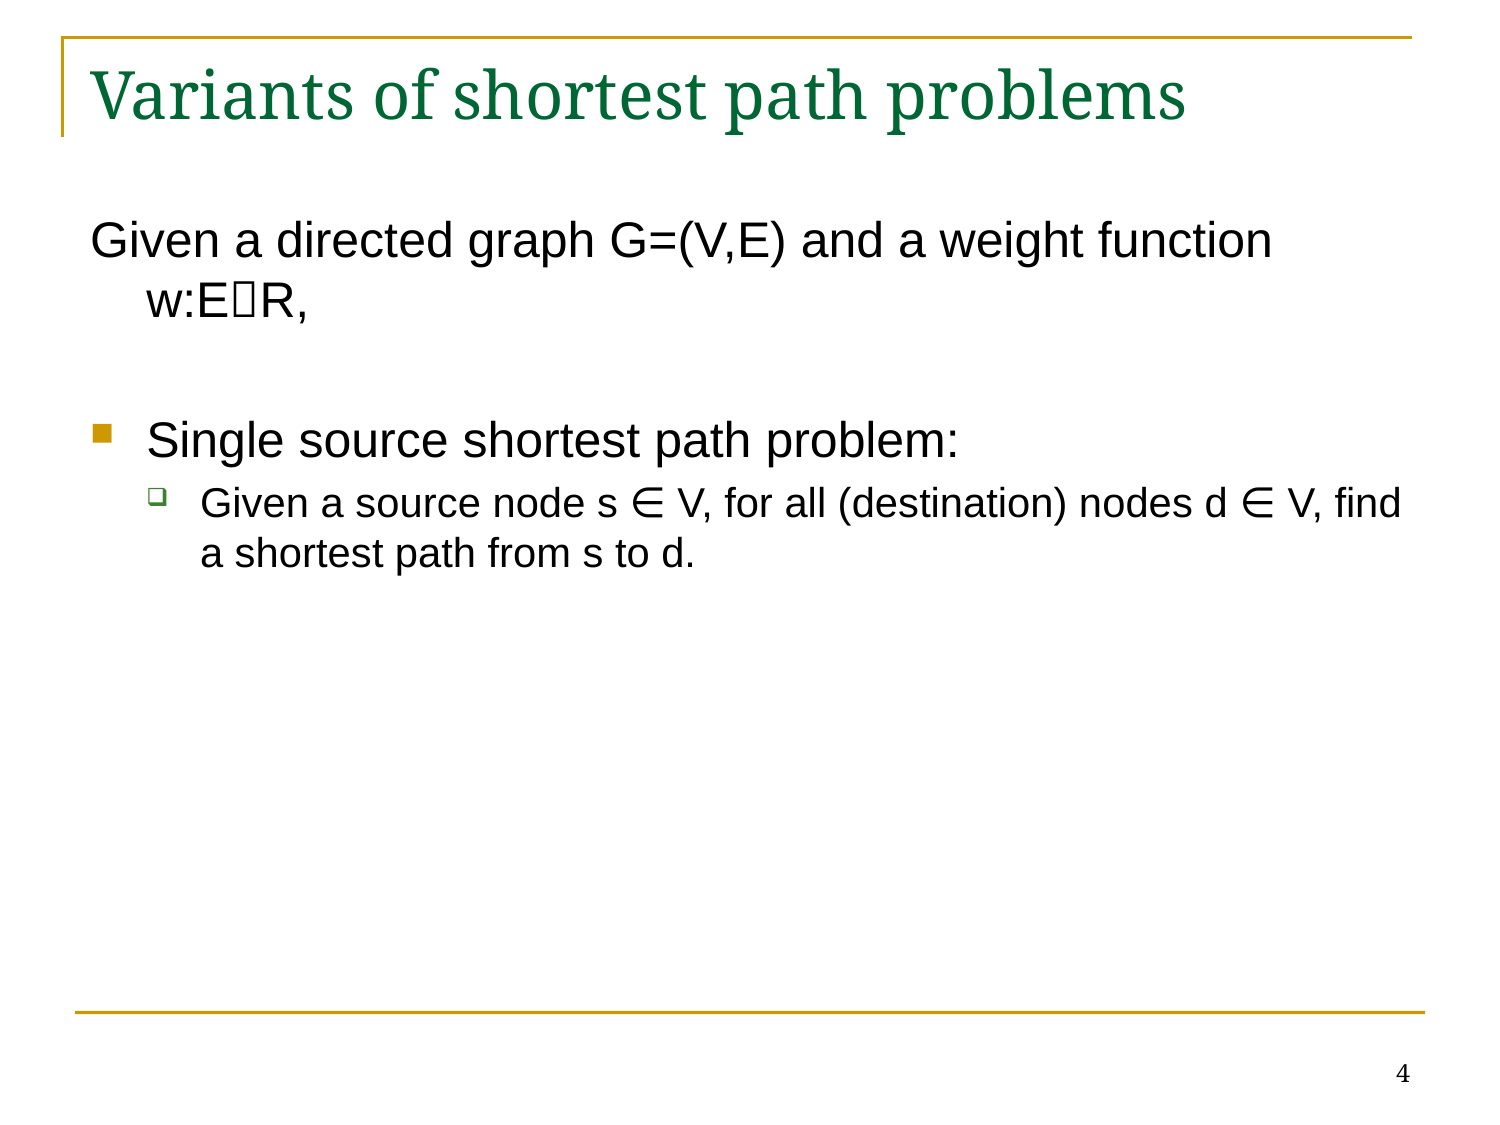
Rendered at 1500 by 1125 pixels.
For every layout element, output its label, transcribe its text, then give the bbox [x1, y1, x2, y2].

slide_number 4 [1074, 1023, 1426, 1100]
list Given a directed graph G=(V,E) and a weight function w:ER, Single source shortest path problem: Given a source node s ∈ V, for all (destination) nodes d ∈ V, find a shortest path from s to d. [75, 200, 1425, 944]
title Variants of shortest path problems [75, 45, 1425, 200]
